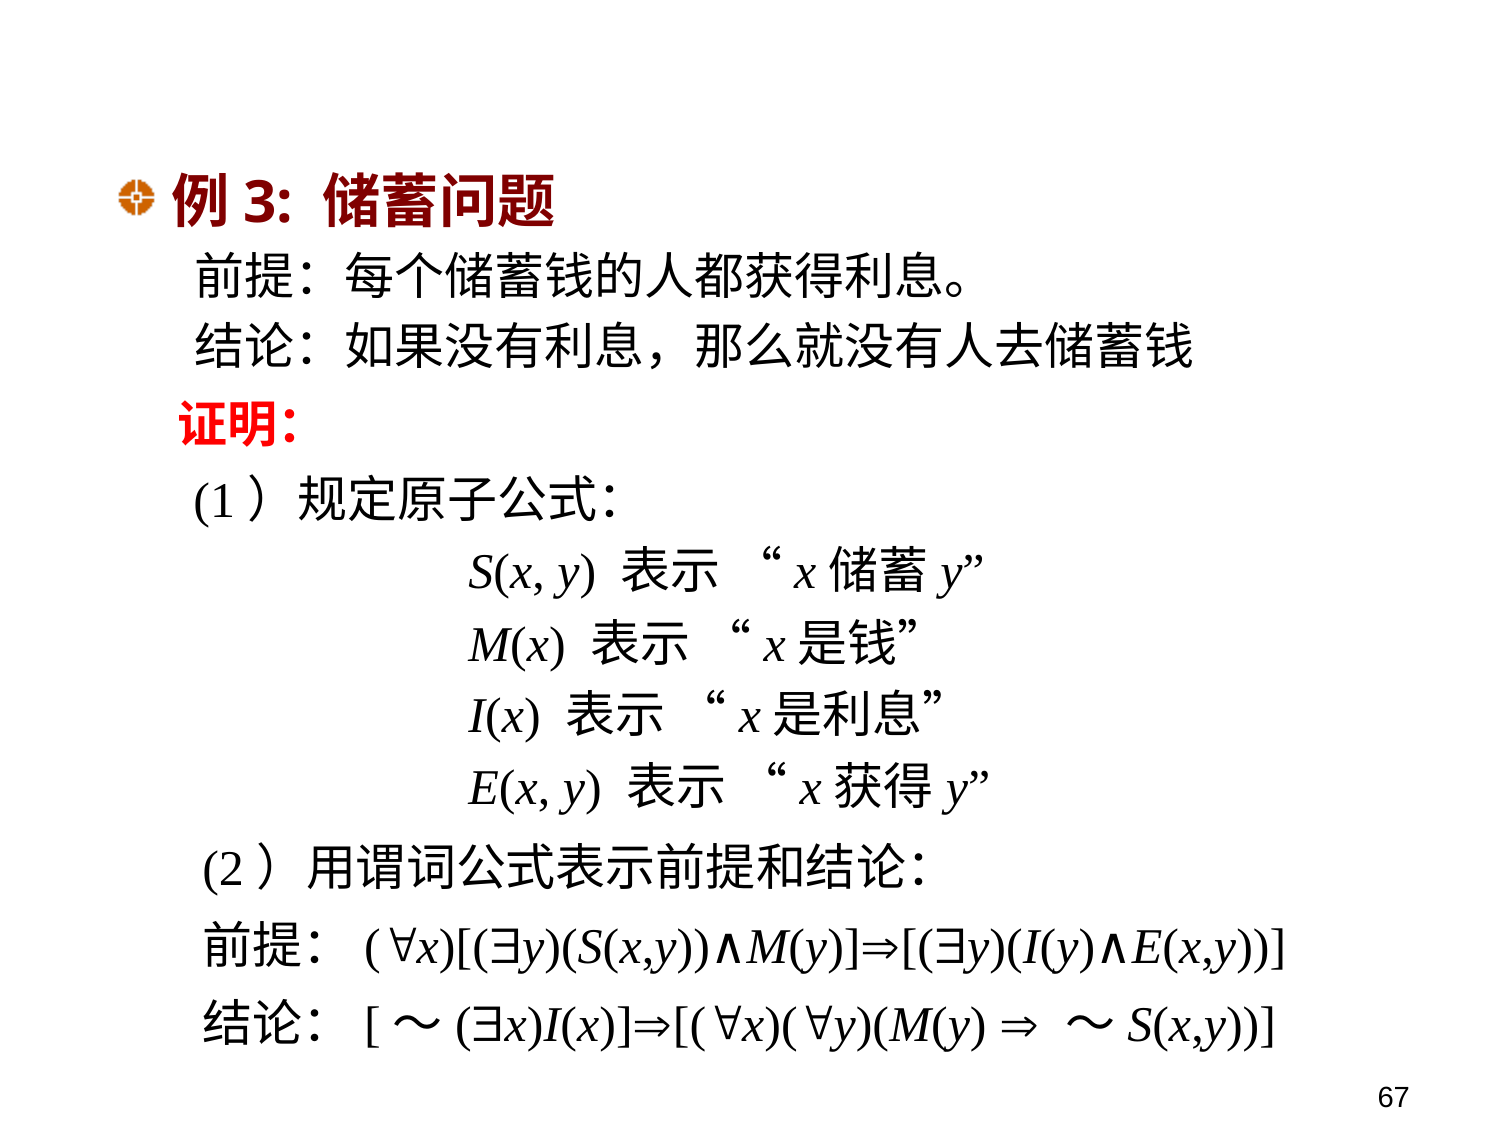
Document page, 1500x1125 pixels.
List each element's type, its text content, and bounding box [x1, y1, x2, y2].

list 例3: 储蓄问题 前提：每个储蓄钱的人都获得利息。 结论：如果没有利息，那么就没有人去储蓄钱 [100, 156, 1423, 362]
text_box (2）用谓词公式表示前提和结论： 前提：(x)[(y)(S(x,y))∧M(y)][(y)(I(y)∧E(x,y))] 结论：[～(x)I(x)][(x)(y)(M(y)  ～S(x,y))] [187, 809, 1471, 1059]
slide_number 67 [891, 1070, 1426, 1106]
text_box (1）规定原子公式： S(x, y) 表示 “x储蓄y” M(x) 表示 “x是钱” I(x) 表示 “x是利息” E(x, y) 表示 “x获得y” [178, 447, 1300, 823]
text_box 证明： [162, 396, 488, 460]
picture [115, 178, 157, 220]
